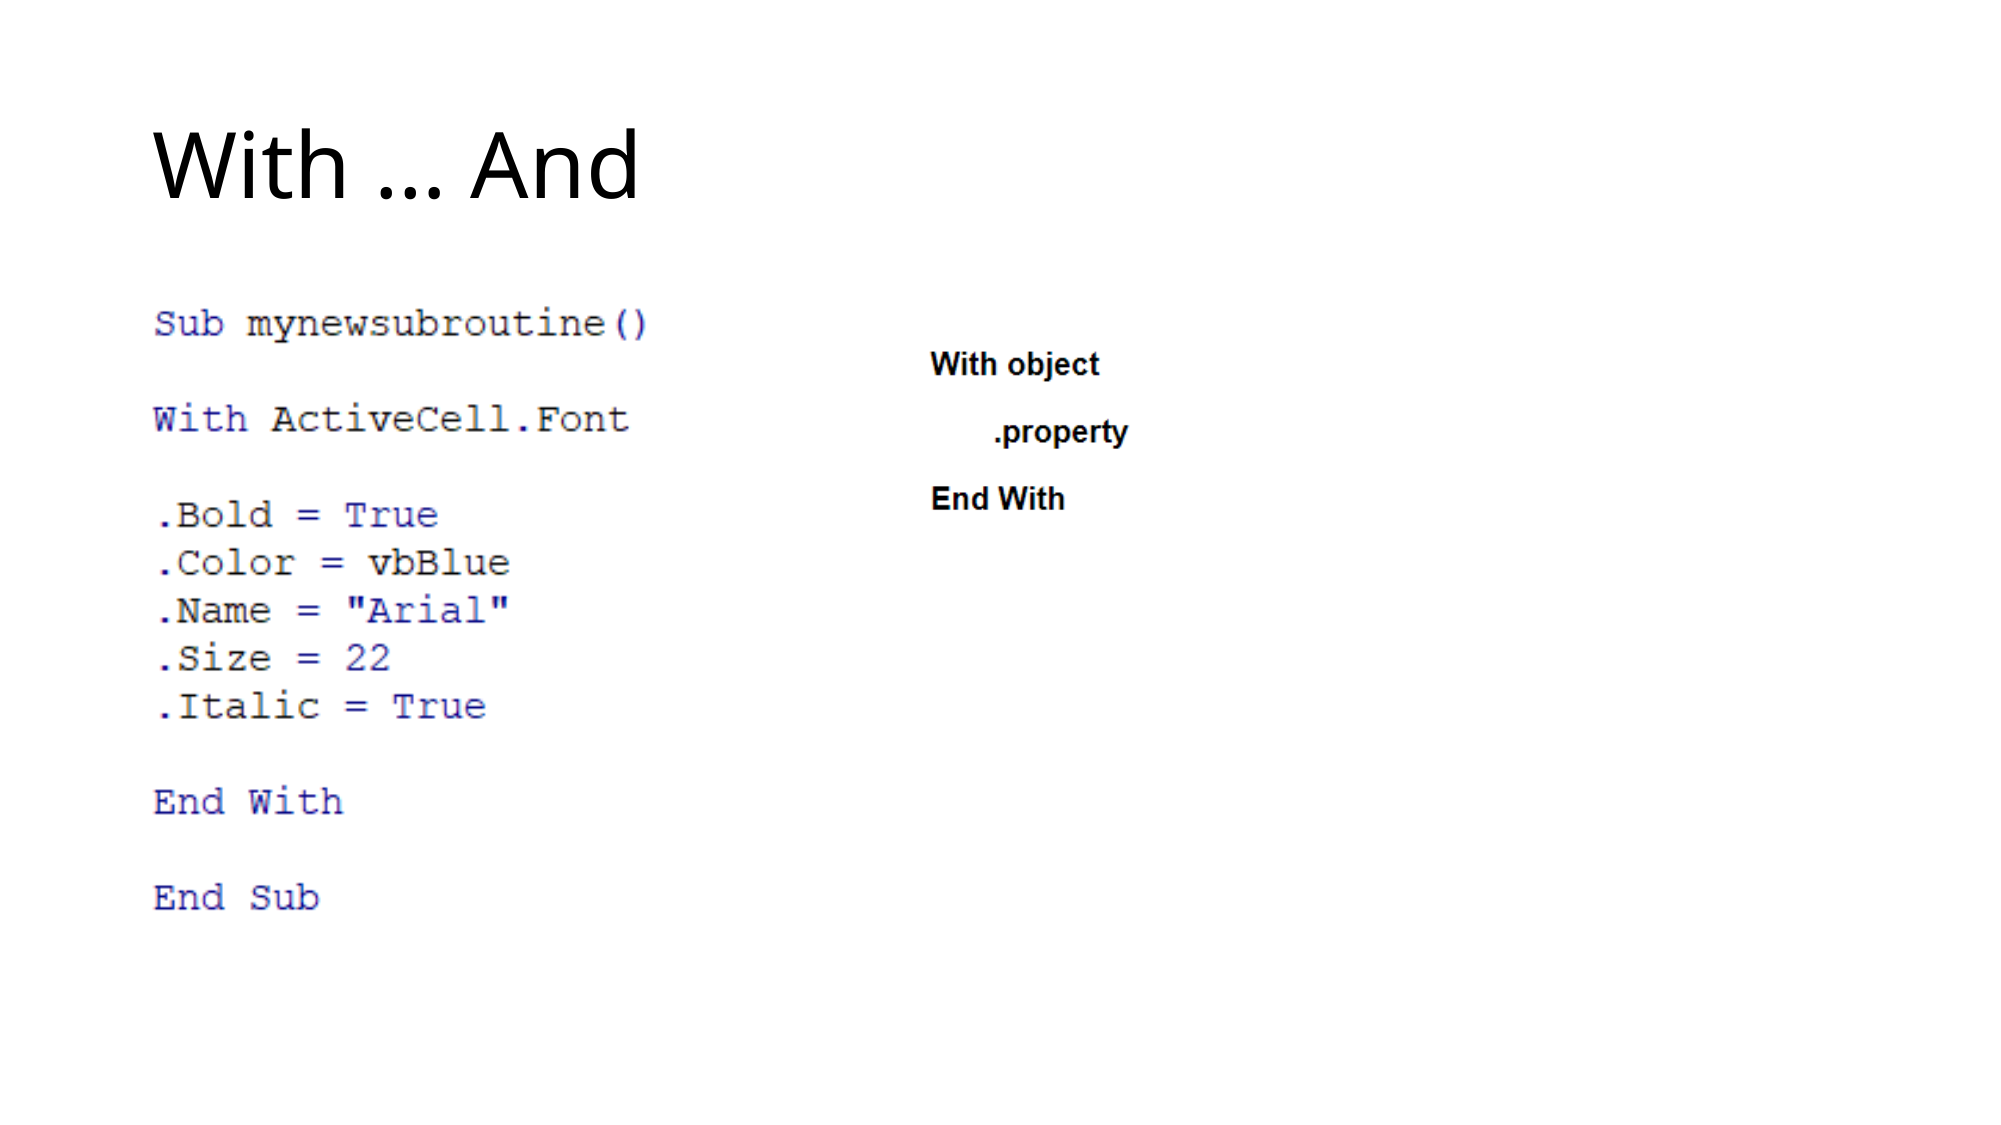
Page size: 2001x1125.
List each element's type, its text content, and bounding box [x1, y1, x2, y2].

picture [891, 330, 1167, 521]
title With … And [137, 59, 1863, 278]
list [137, 262, 746, 927]
